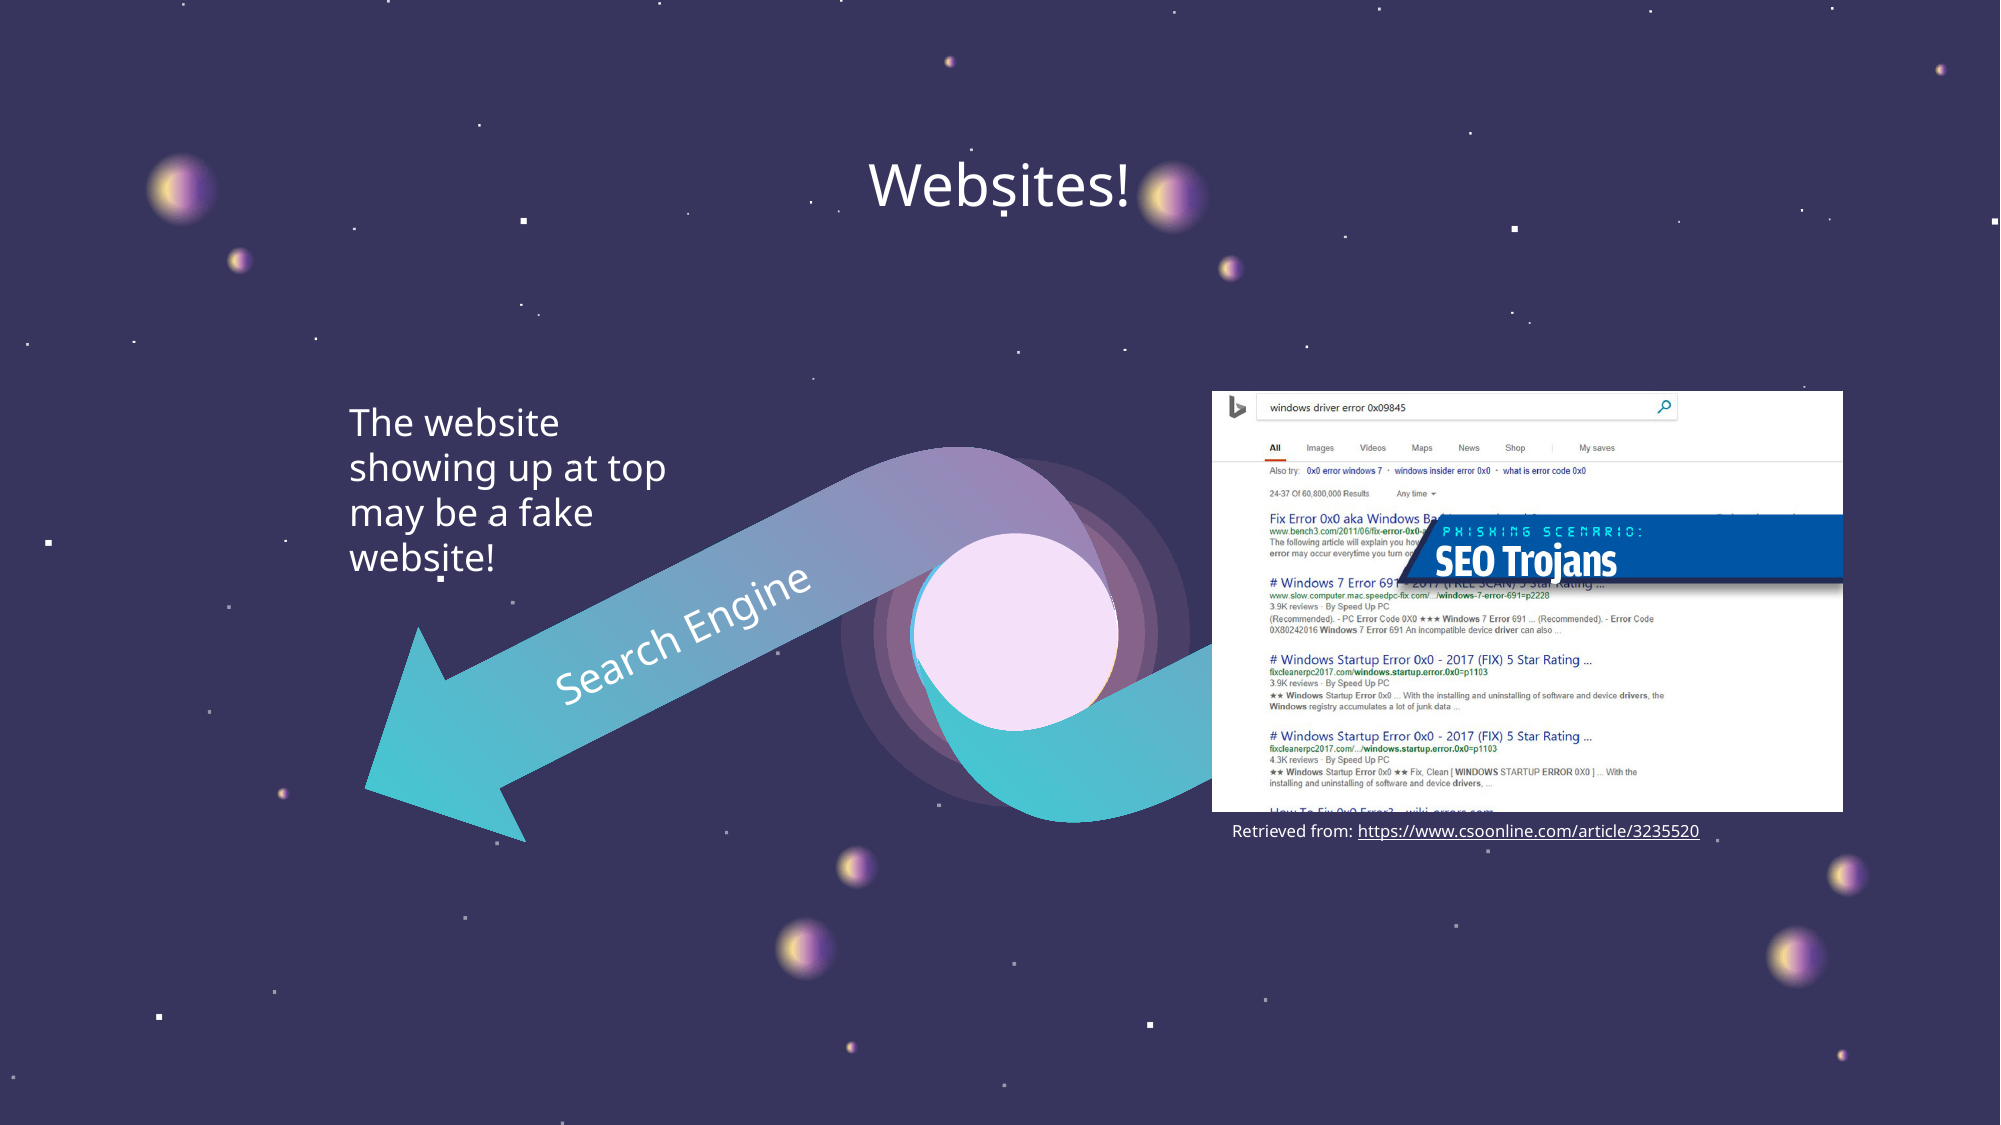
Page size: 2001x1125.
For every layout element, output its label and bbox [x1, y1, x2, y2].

text_box [1211, 391, 1843, 849]
picture [0, 0, 2000, 1125]
text_box [364, 360, 1668, 909]
